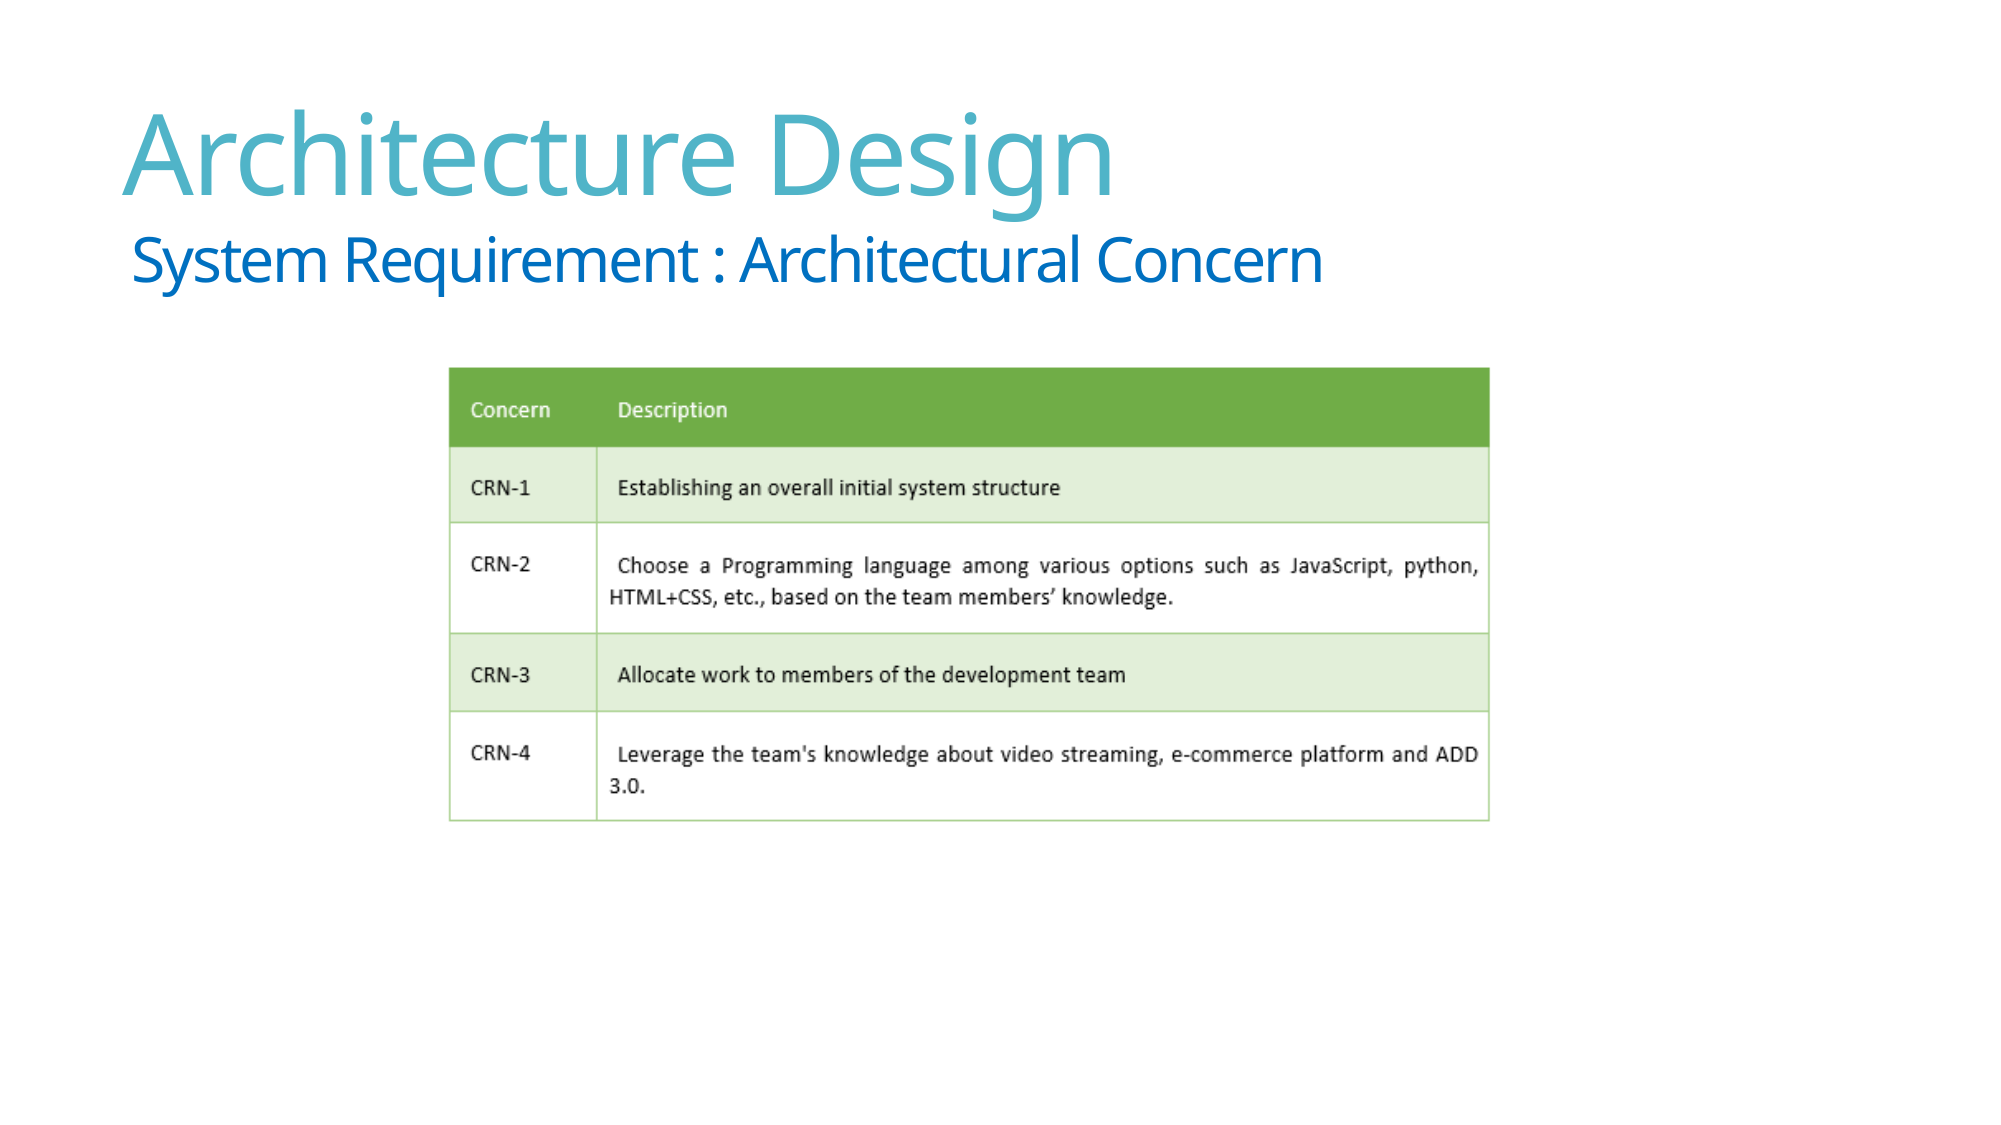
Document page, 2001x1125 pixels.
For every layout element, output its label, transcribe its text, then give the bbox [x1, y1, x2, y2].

picture [445, 353, 1500, 830]
text_box System Requirement : Architectural Concern [116, 159, 1884, 432]
title Architecture Design [107, 81, 1875, 354]
